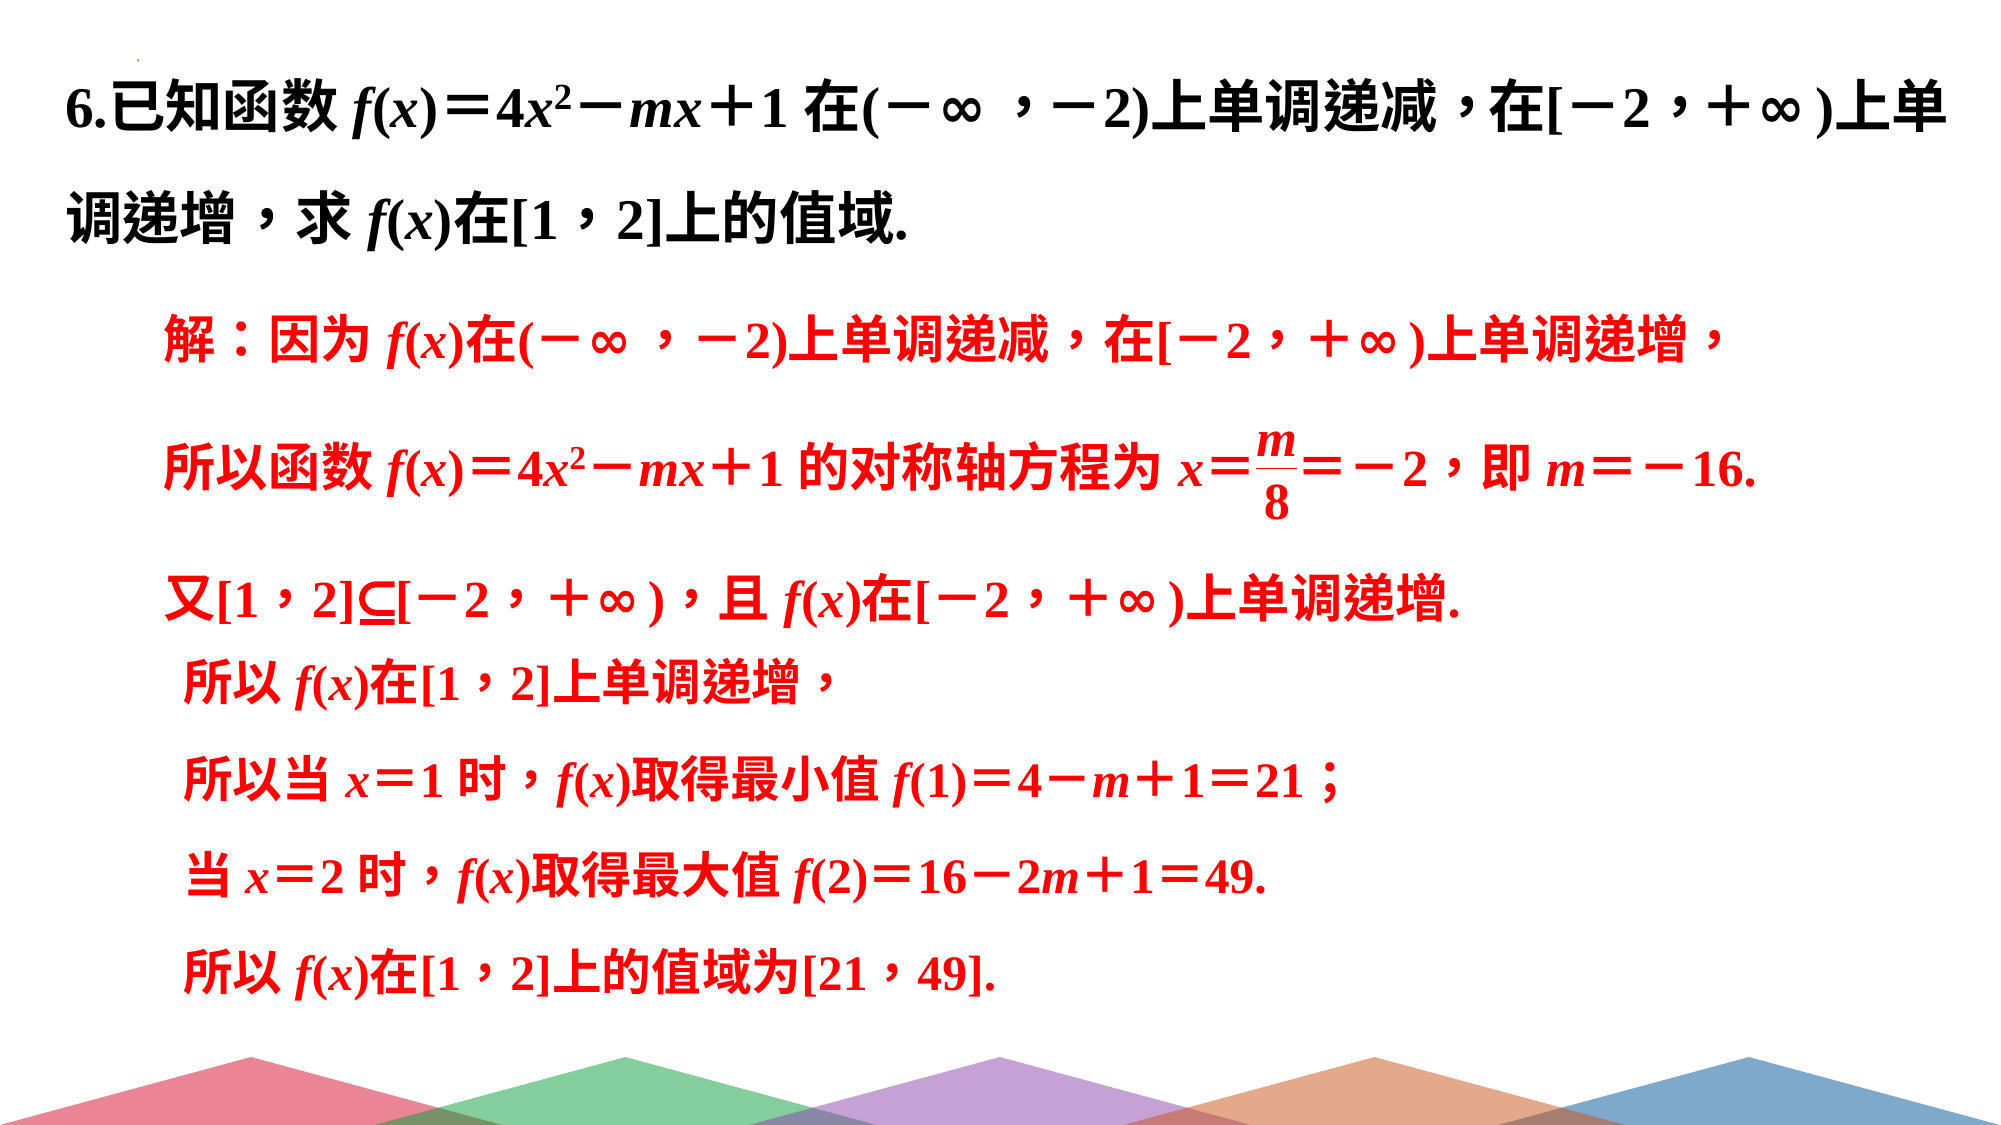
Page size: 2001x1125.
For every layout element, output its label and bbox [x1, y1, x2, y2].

text_box [1123, 1057, 1626, 1125]
text_box [374, 1057, 811, 1125]
text_box [64, 70, 1949, 294]
text_box [1563, 1057, 2000, 1125]
text_box [183, 651, 1814, 1037]
text_box [0, 1057, 437, 1125]
text_box [748, 1057, 1186, 1125]
text_box [163, 306, 1880, 667]
